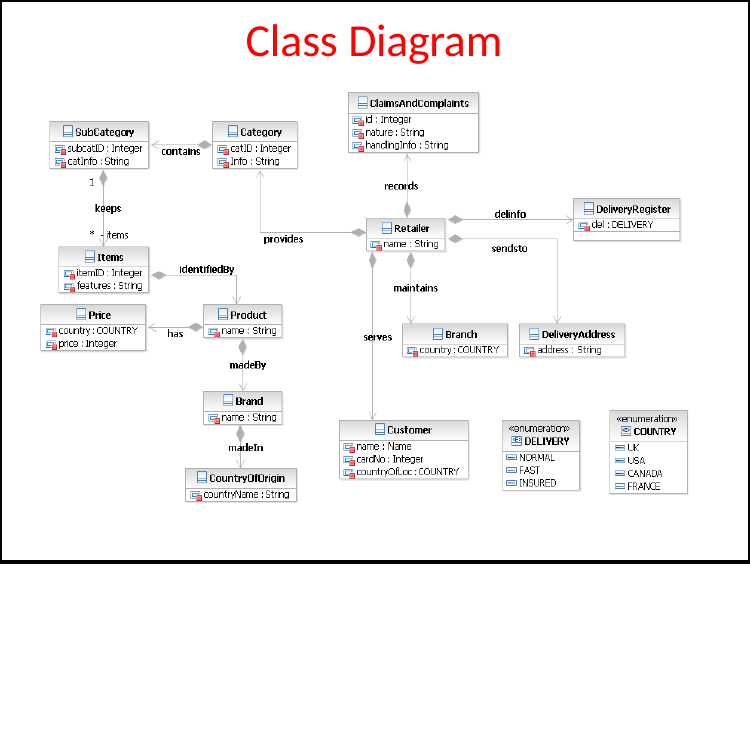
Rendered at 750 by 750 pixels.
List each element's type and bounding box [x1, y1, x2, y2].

text_box [0, 0, 750, 567]
